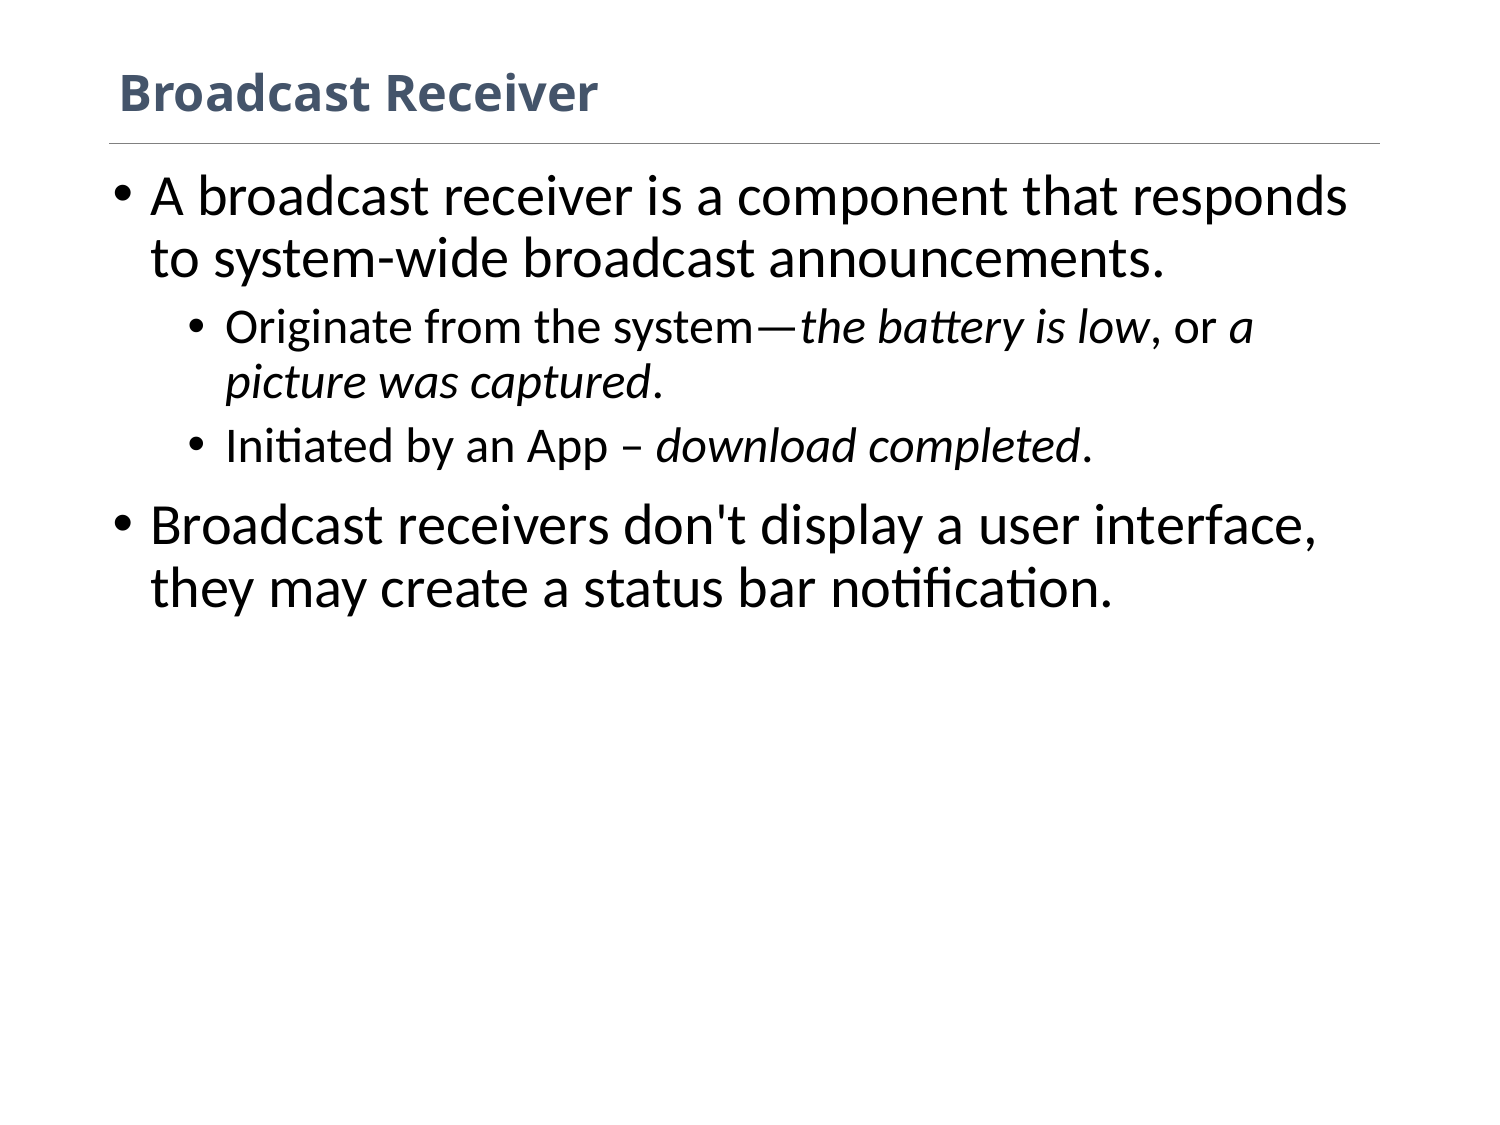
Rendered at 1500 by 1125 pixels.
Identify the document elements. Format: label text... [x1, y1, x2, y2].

list A broadcast receiver is a component that responds to system-wide broadcast announcements. Originate from the system—the battery is low, or a picture was captured. Initiated by an App – download completed. Broadcast receivers don't display a user interface, they may create a status bar notification. [97, 157, 1377, 1010]
title Broadcast Receiver [103, 59, 1397, 130]
